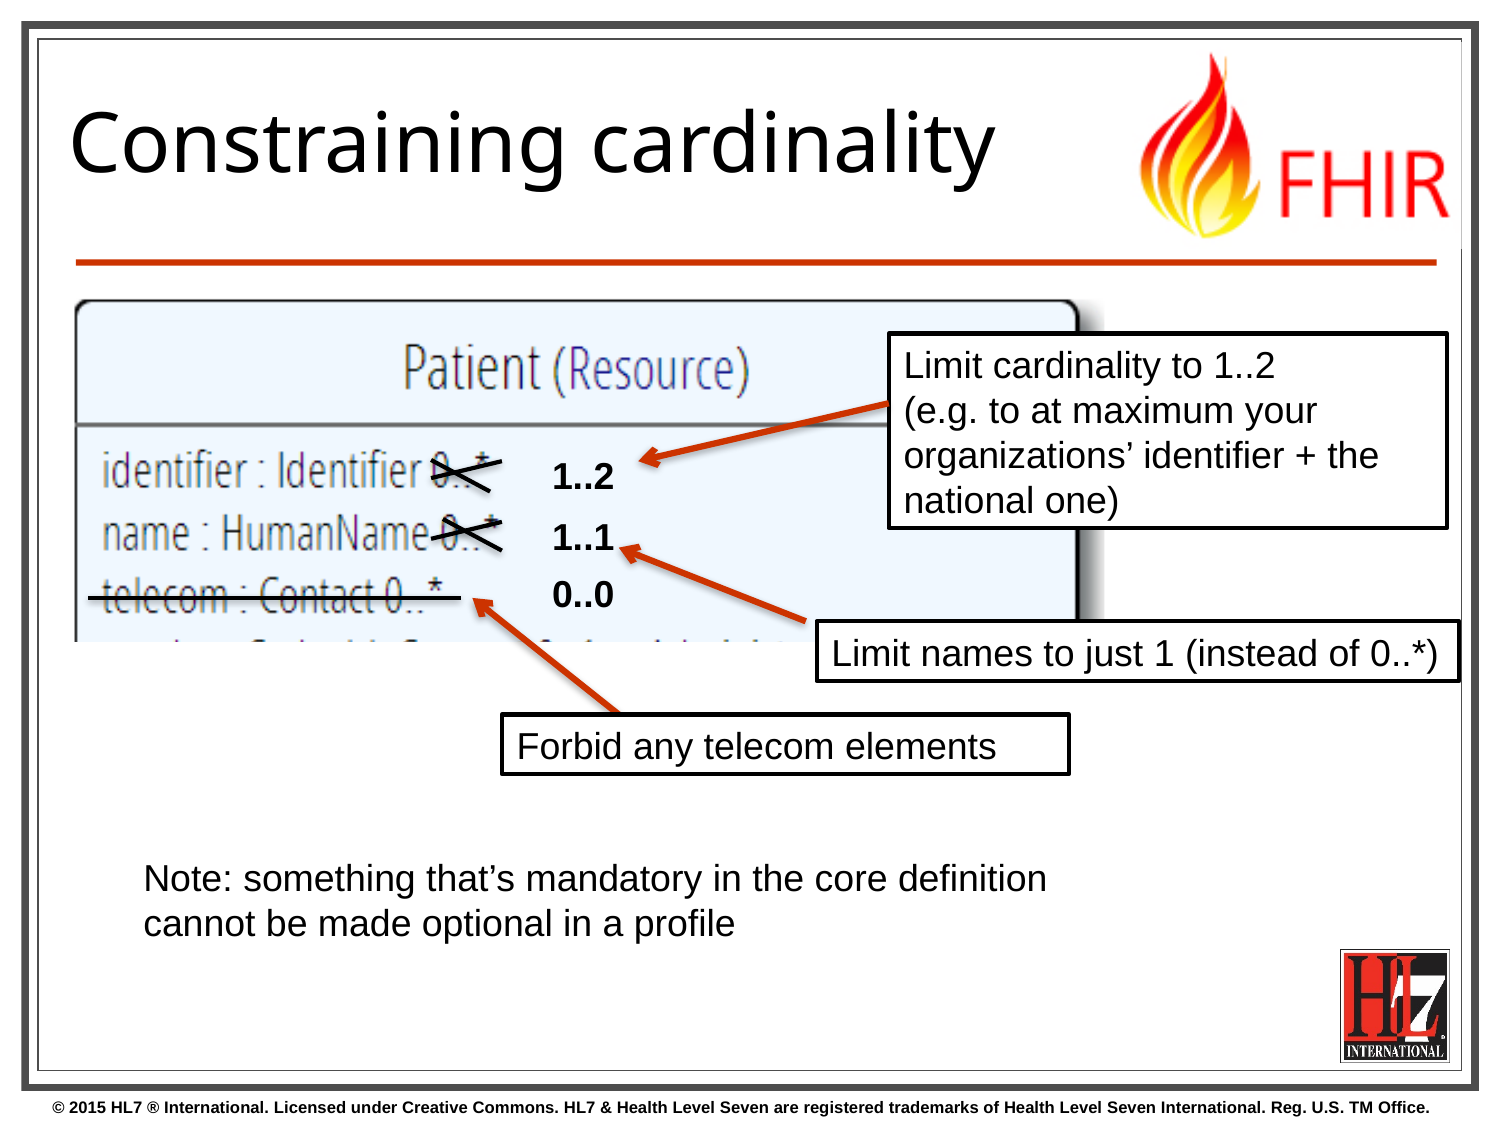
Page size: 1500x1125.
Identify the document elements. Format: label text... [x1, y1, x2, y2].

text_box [637, 402, 890, 462]
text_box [442, 518, 503, 551]
text_box Limit names to just 1 (instead of 0..*) [815, 619, 1461, 683]
text_box Forbid any telecom elements [500, 712, 1071, 776]
picture [1128, 42, 1462, 249]
picture [1340, 949, 1450, 1063]
text_box Note: something that’s mandatory in the core definition cannot be made optional in a profile [128, 846, 1109, 951]
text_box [472, 597, 619, 715]
picture [62, 280, 1105, 642]
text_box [492, 460, 503, 479]
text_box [430, 521, 438, 540]
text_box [618, 547, 807, 622]
title Constraining cardinality [53, 54, 1128, 244]
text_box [430, 459, 491, 492]
text_box Limit cardinality to 1..2 (e.g. to at maximum your organizations’ identifier + the national one) [1109, 331, 1449, 530]
